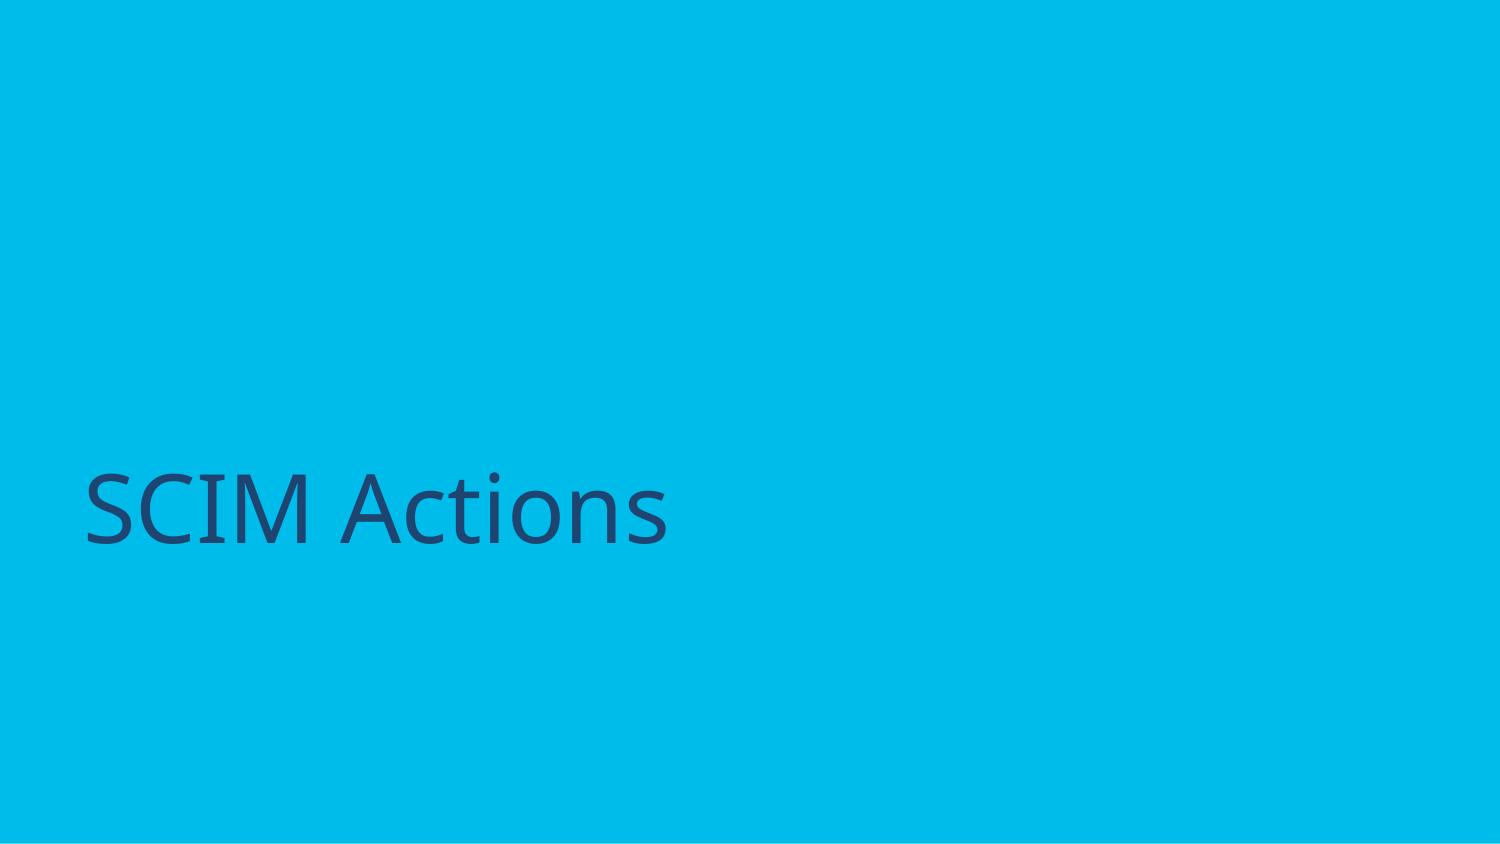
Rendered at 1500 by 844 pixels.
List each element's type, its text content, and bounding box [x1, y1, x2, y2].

title SCIM Actions [68, 150, 1315, 572]
